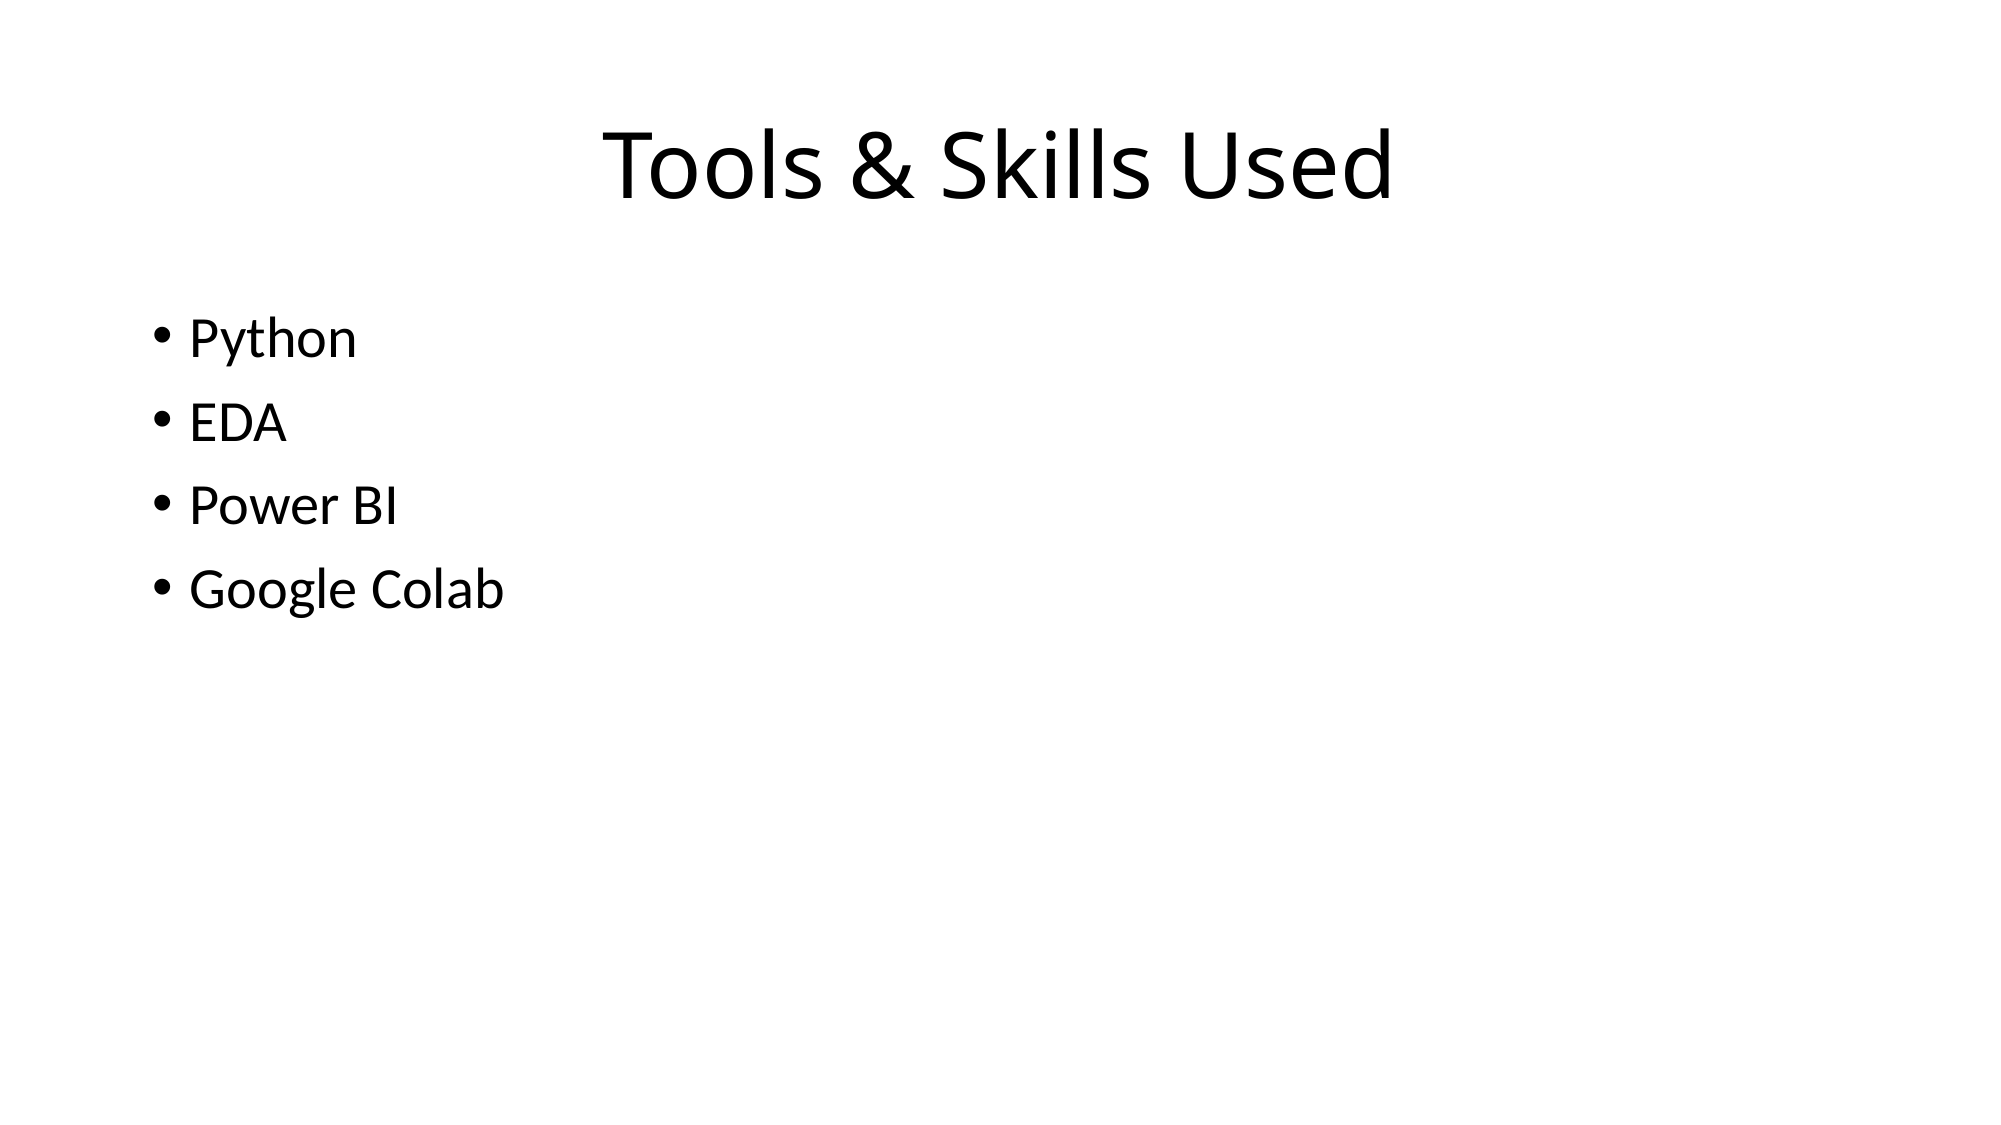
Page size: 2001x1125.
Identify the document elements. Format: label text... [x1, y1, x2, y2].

title Tools & Skills Used [137, 59, 1863, 278]
list Python EDA Power BI Google Colab [137, 299, 1863, 1014]
